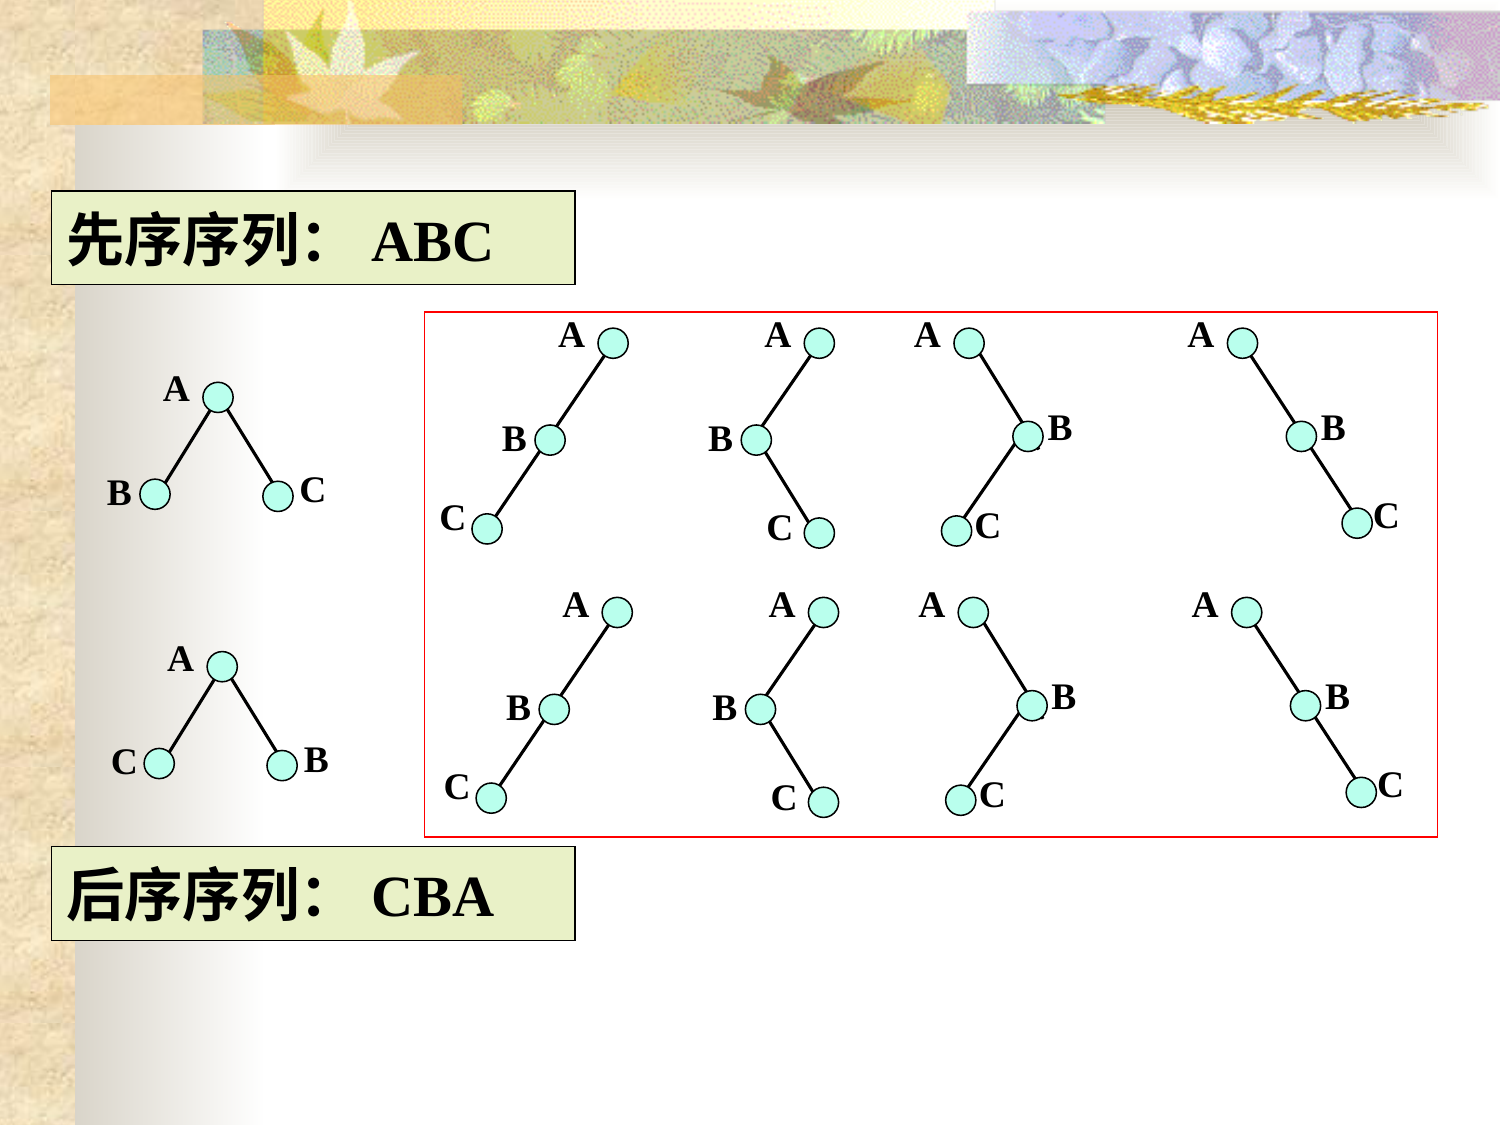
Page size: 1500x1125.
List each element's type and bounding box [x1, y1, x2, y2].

text_box [51, 190, 1434, 569]
picture [0, 0, 1500, 1125]
text_box [51, 565, 1438, 941]
